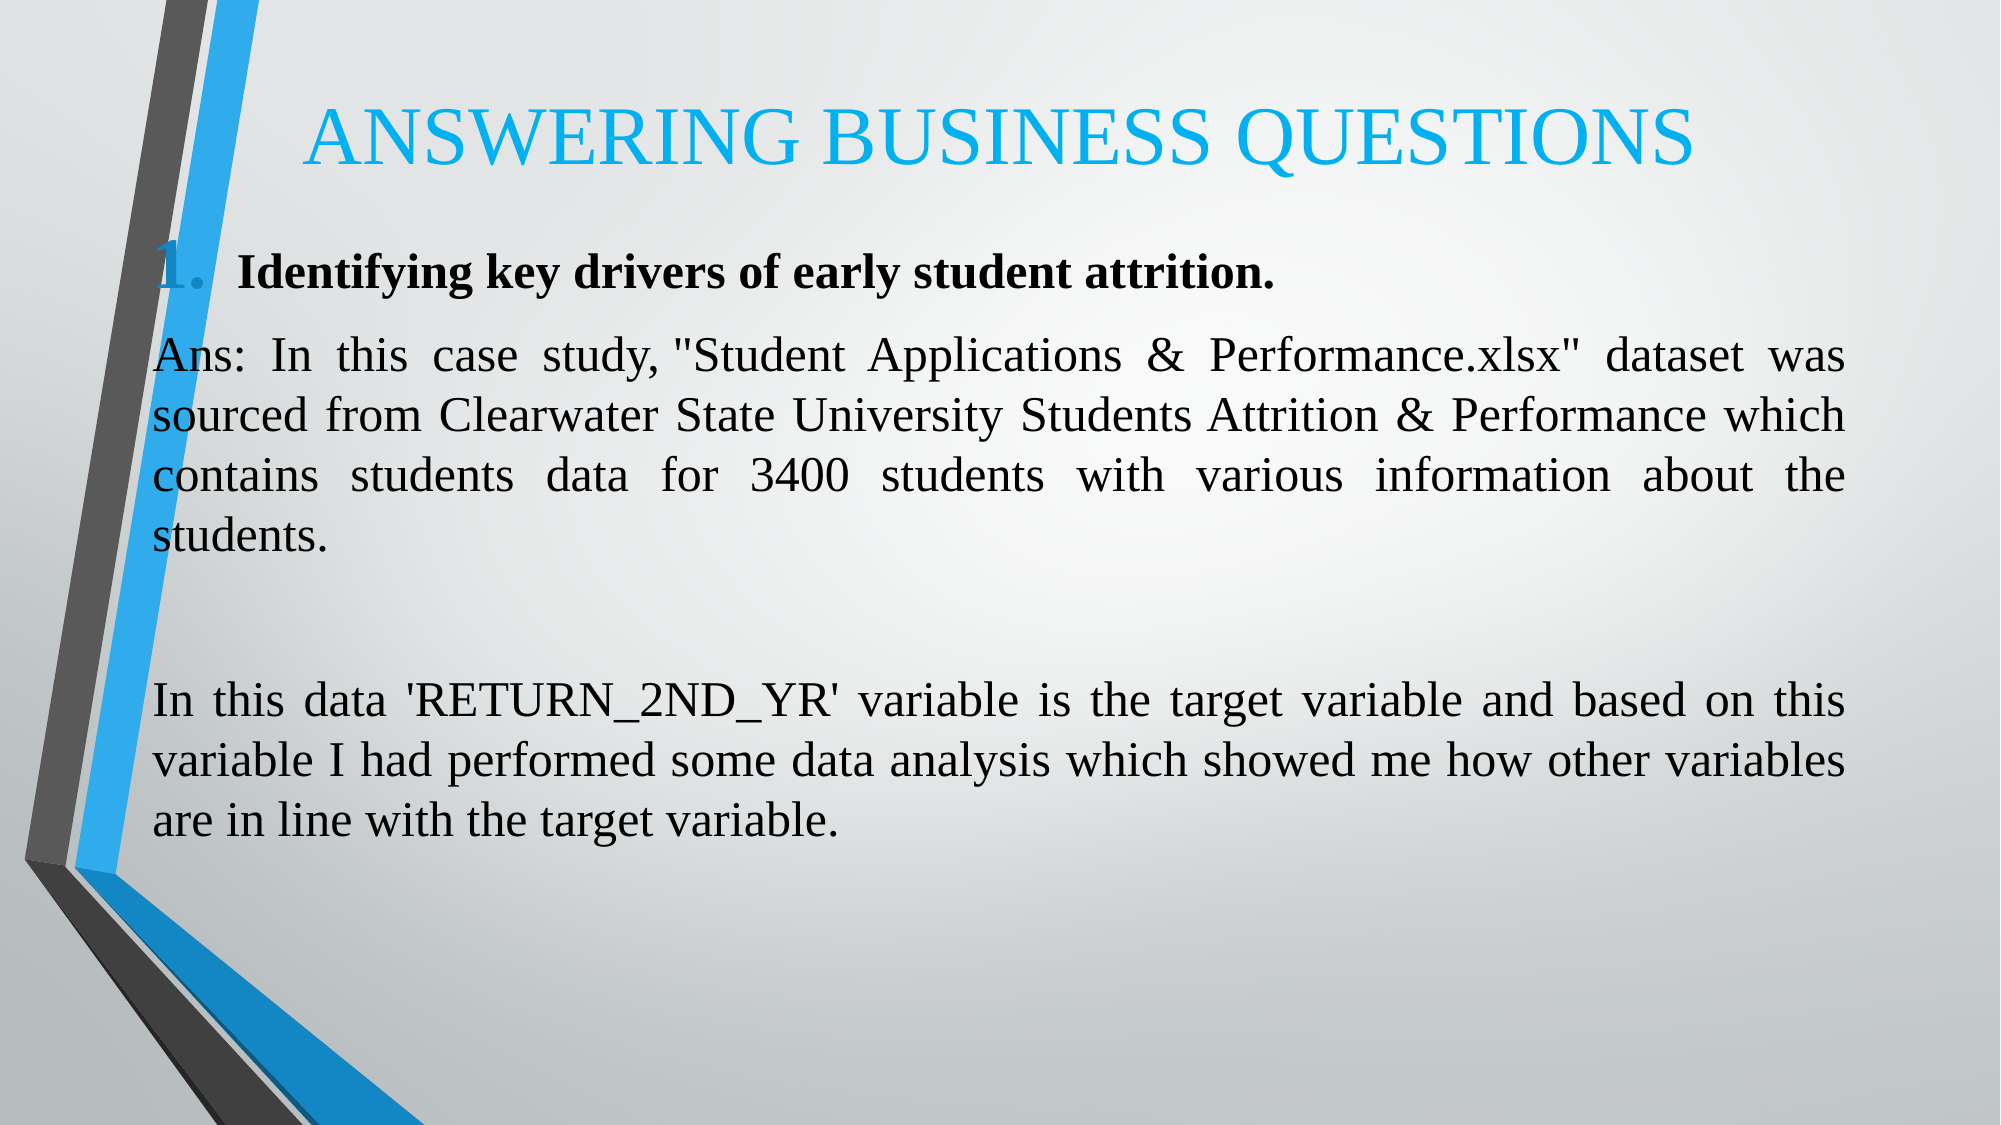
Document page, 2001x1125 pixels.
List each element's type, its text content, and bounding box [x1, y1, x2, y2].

title ANSWERING BUSINESS QUESTIONS [137, 59, 1863, 202]
list Identifying key drivers of early student attrition. Ans: In this case study, "Student Applications & Performance.xlsx" dataset was sourced from Clearwater State University Students Attrition & Performance which contains students data for 3400 students with various information about the students. In this data 'RETURN_2ND_YR' variable is the target variable and based on this variable I had performed some data analysis which showed me how other variables are in line with the target variable. [137, 231, 1863, 1014]
